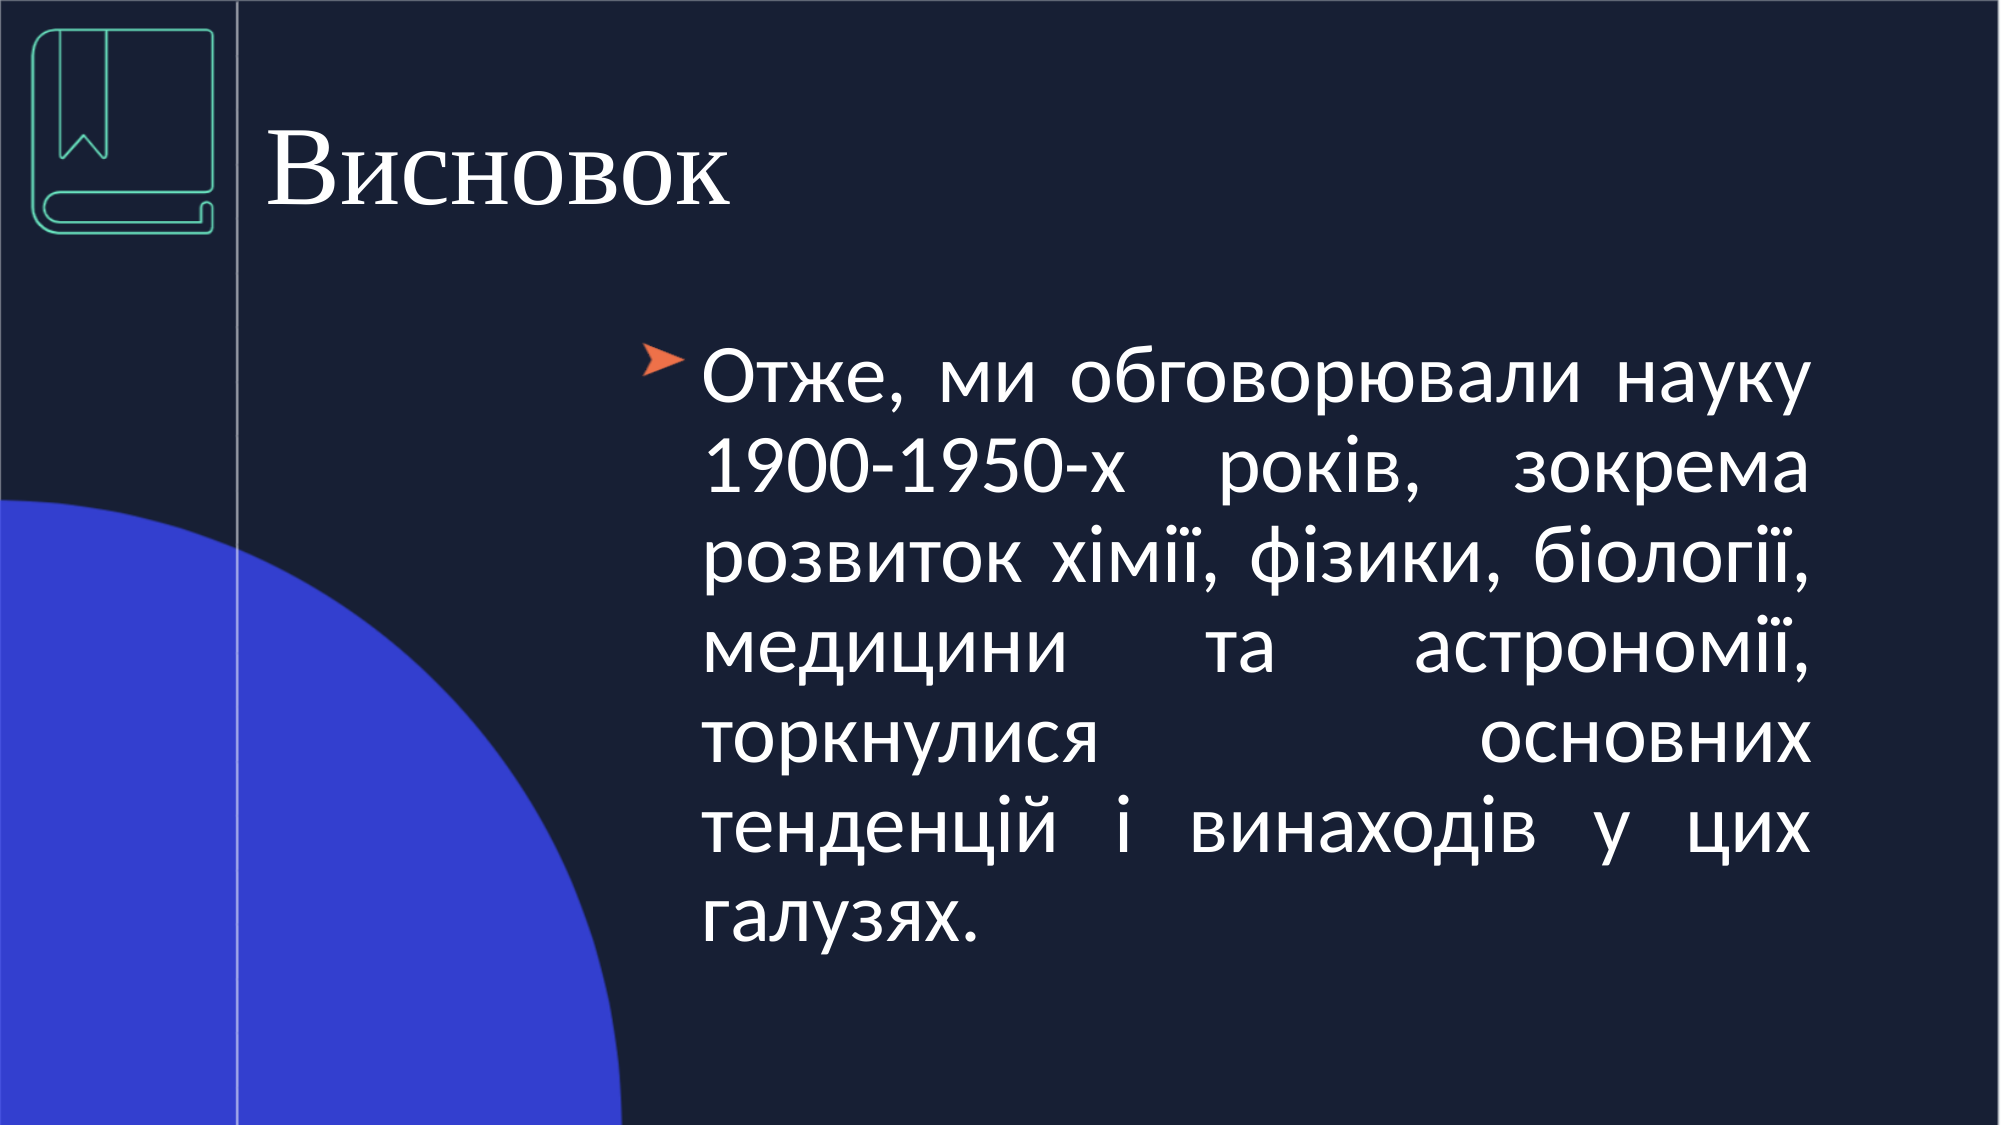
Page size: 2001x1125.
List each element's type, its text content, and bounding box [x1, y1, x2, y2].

text_box Отже, ми обговорювали науку 1900-1950-х років, зокрема розвиток хімії, фізики, біології, медицини та астрономії, торкнулися основних тенденцій і винаходів у цих галузях. [686, 322, 1828, 973]
picture [0, 0, 2001, 1125]
title Висновок [250, 59, 1863, 278]
